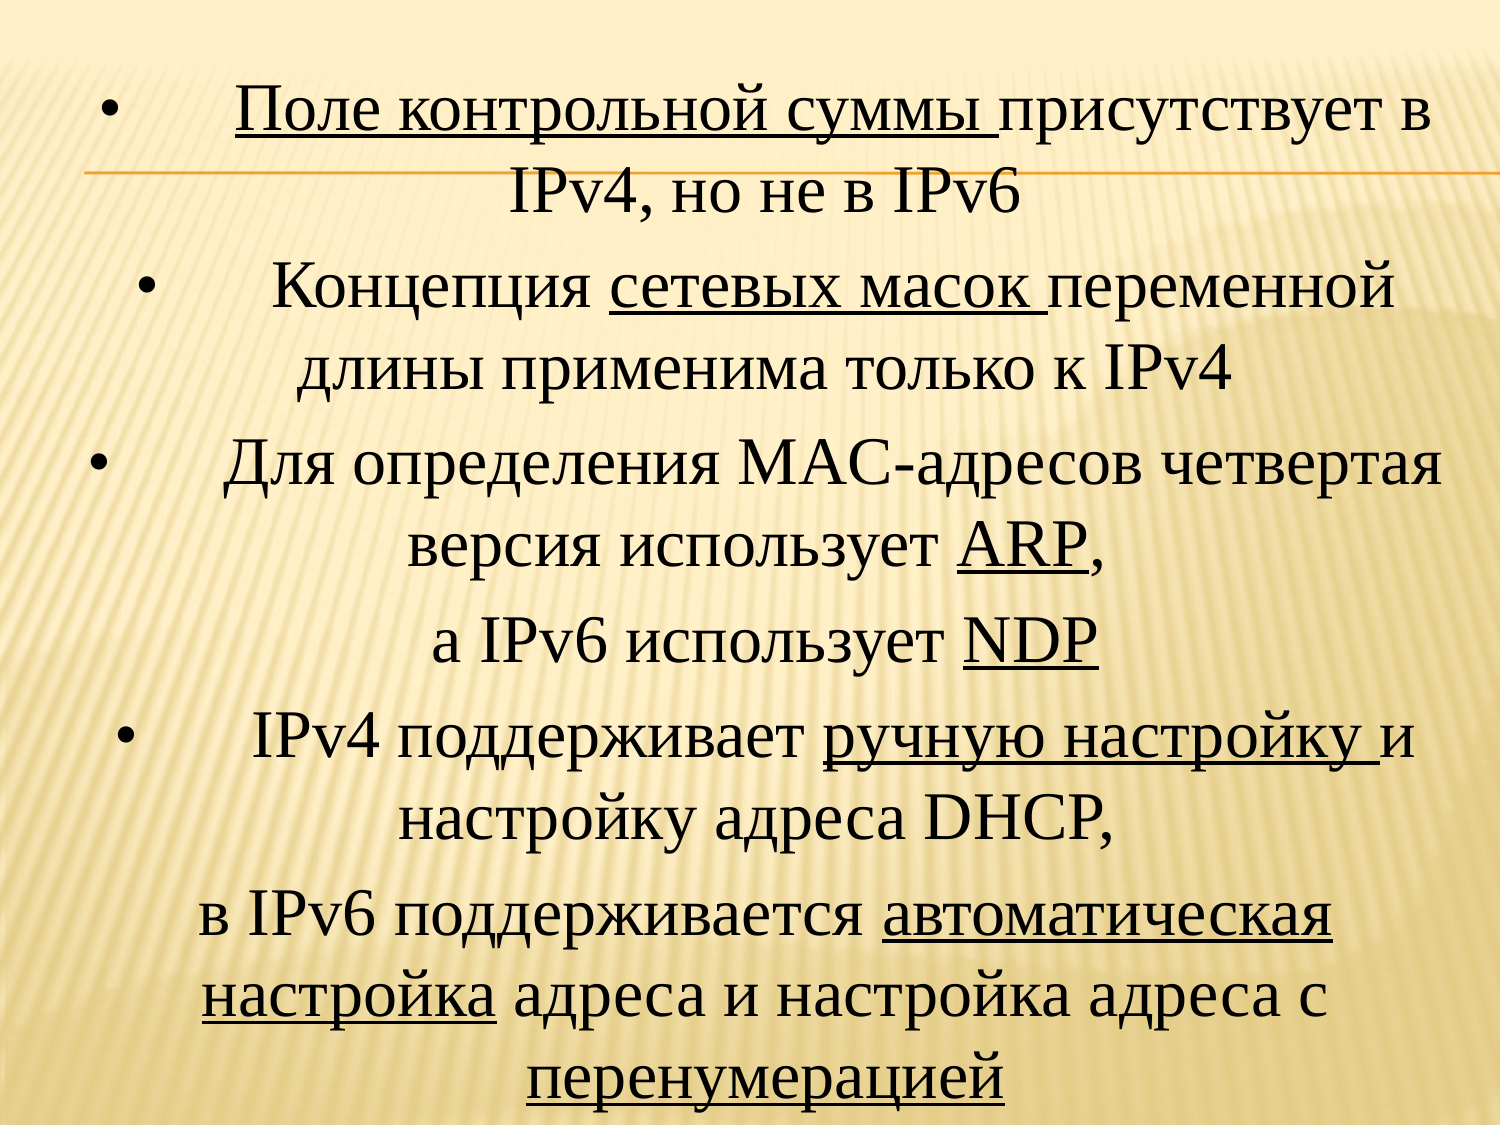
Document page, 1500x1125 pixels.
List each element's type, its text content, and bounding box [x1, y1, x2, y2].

list • Поле контрольной суммы присутствует в IPv4, но не в IPv6 • Концепция сетевых масок переменной длины применима только к IPv4 • Для определения MAC-адресов четвертая версия использует ARP, а IPv6 использует NDP • IPv4 поддерживает ручную настройку и настройку адреса DHCP, в IPv6 поддерживается автоматическая настройка адреса и настройка адреса с перенумерацией [53, 54, 1479, 1125]
